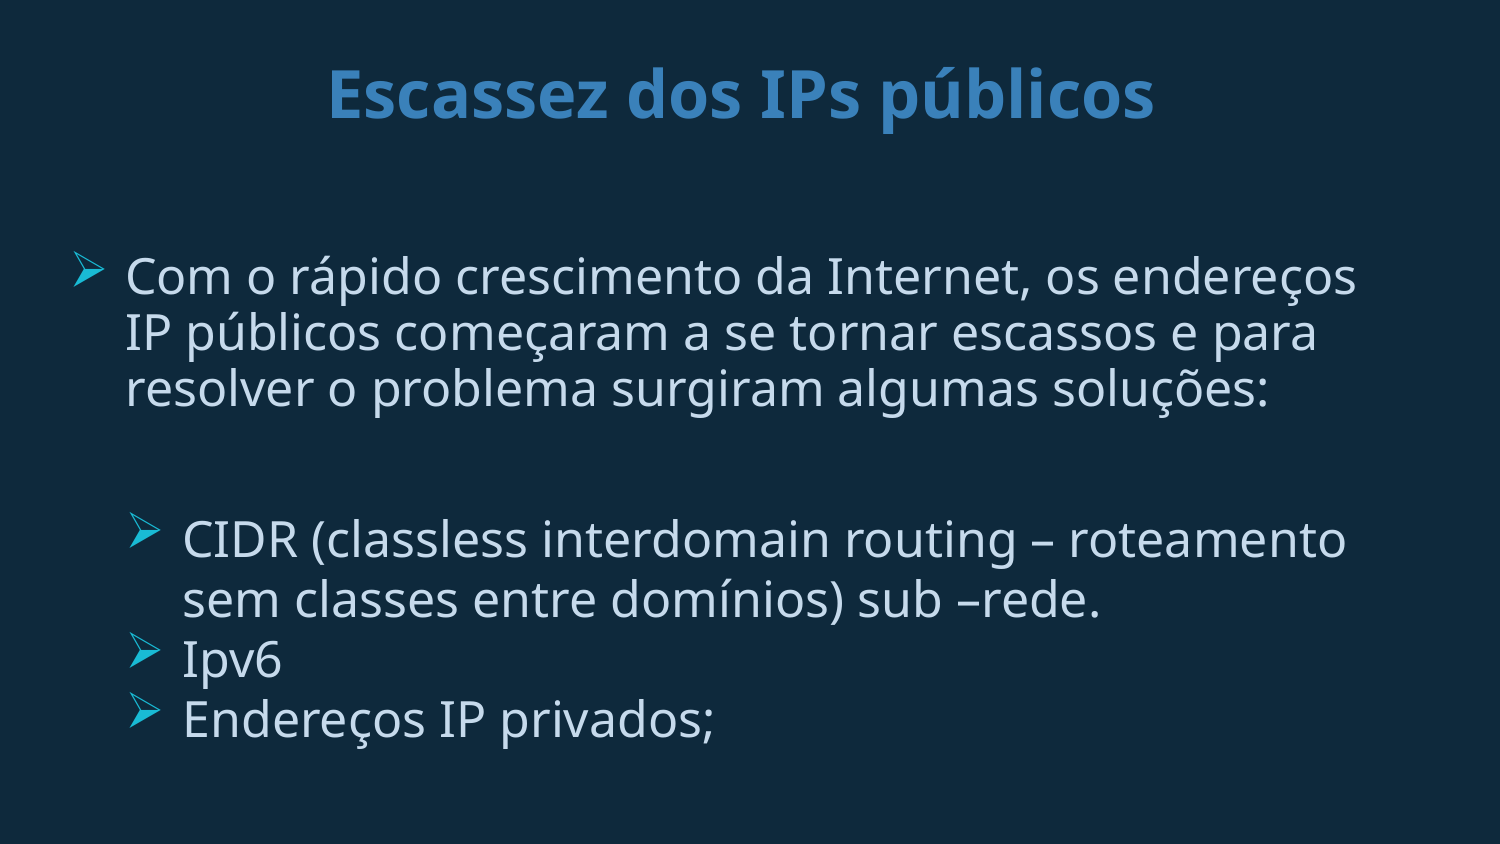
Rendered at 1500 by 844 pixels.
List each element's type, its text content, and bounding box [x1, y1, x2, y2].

list Com o rápido crescimento da Internet, os endereços IP públicos começaram a se tornar escassos e para resolver o problema surgiram algumas soluções: CIDR (classless interdomain routing – roteamento sem classes entre domínios) sub –rede. Ipv6 Endereços IP privados; [69, 250, 1392, 607]
title Escassez dos IPs públicos [75, 33, 1425, 134]
